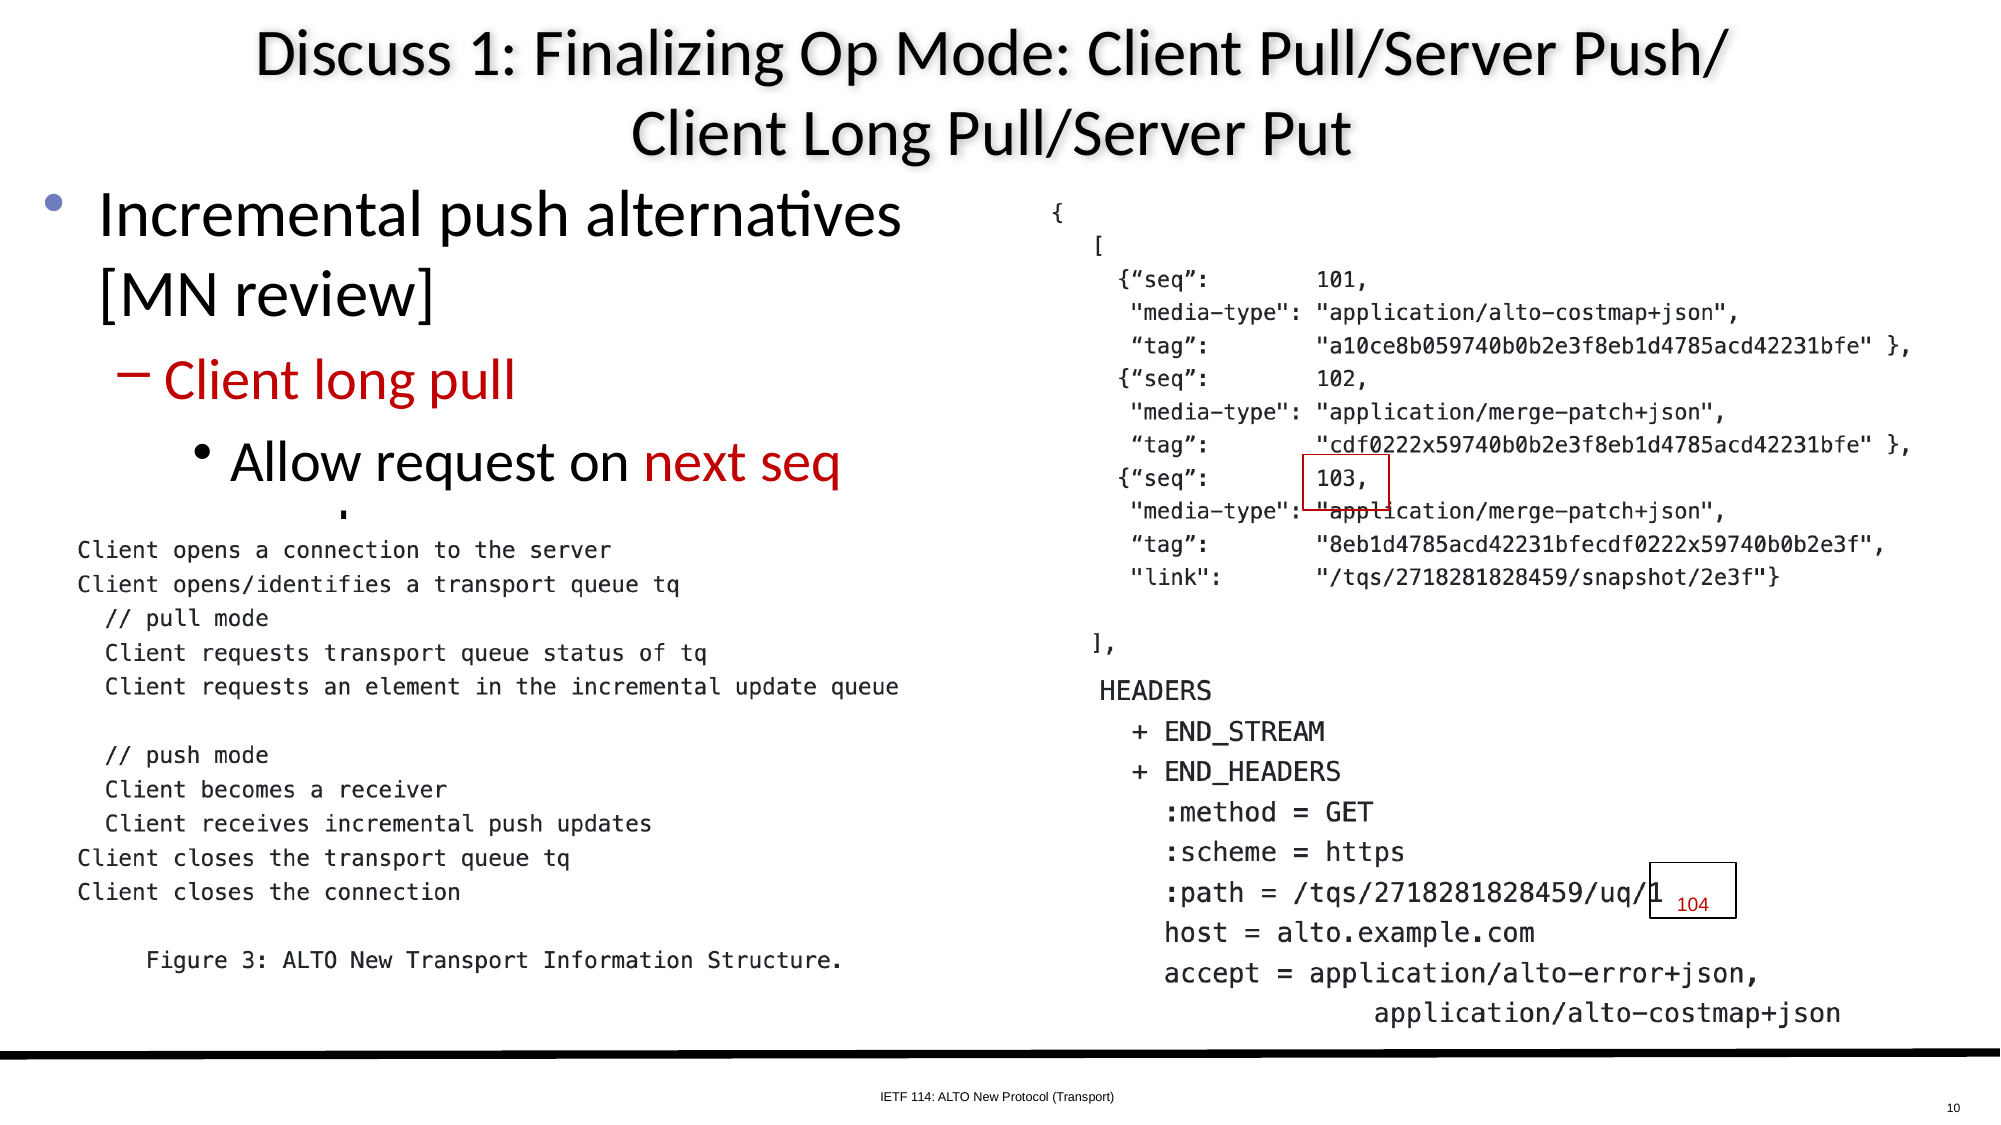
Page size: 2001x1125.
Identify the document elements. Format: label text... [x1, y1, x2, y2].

picture [55, 519, 909, 979]
list Incremental push alternatives [MN review] Client long pull Allow request on next seq number [27, 162, 970, 1038]
picture [1038, 193, 1930, 1038]
title Discuss 1: Finalizing Op Mode: Client Pull/Server Push/ Client Long Pull/Server Put [55, 13, 1930, 163]
